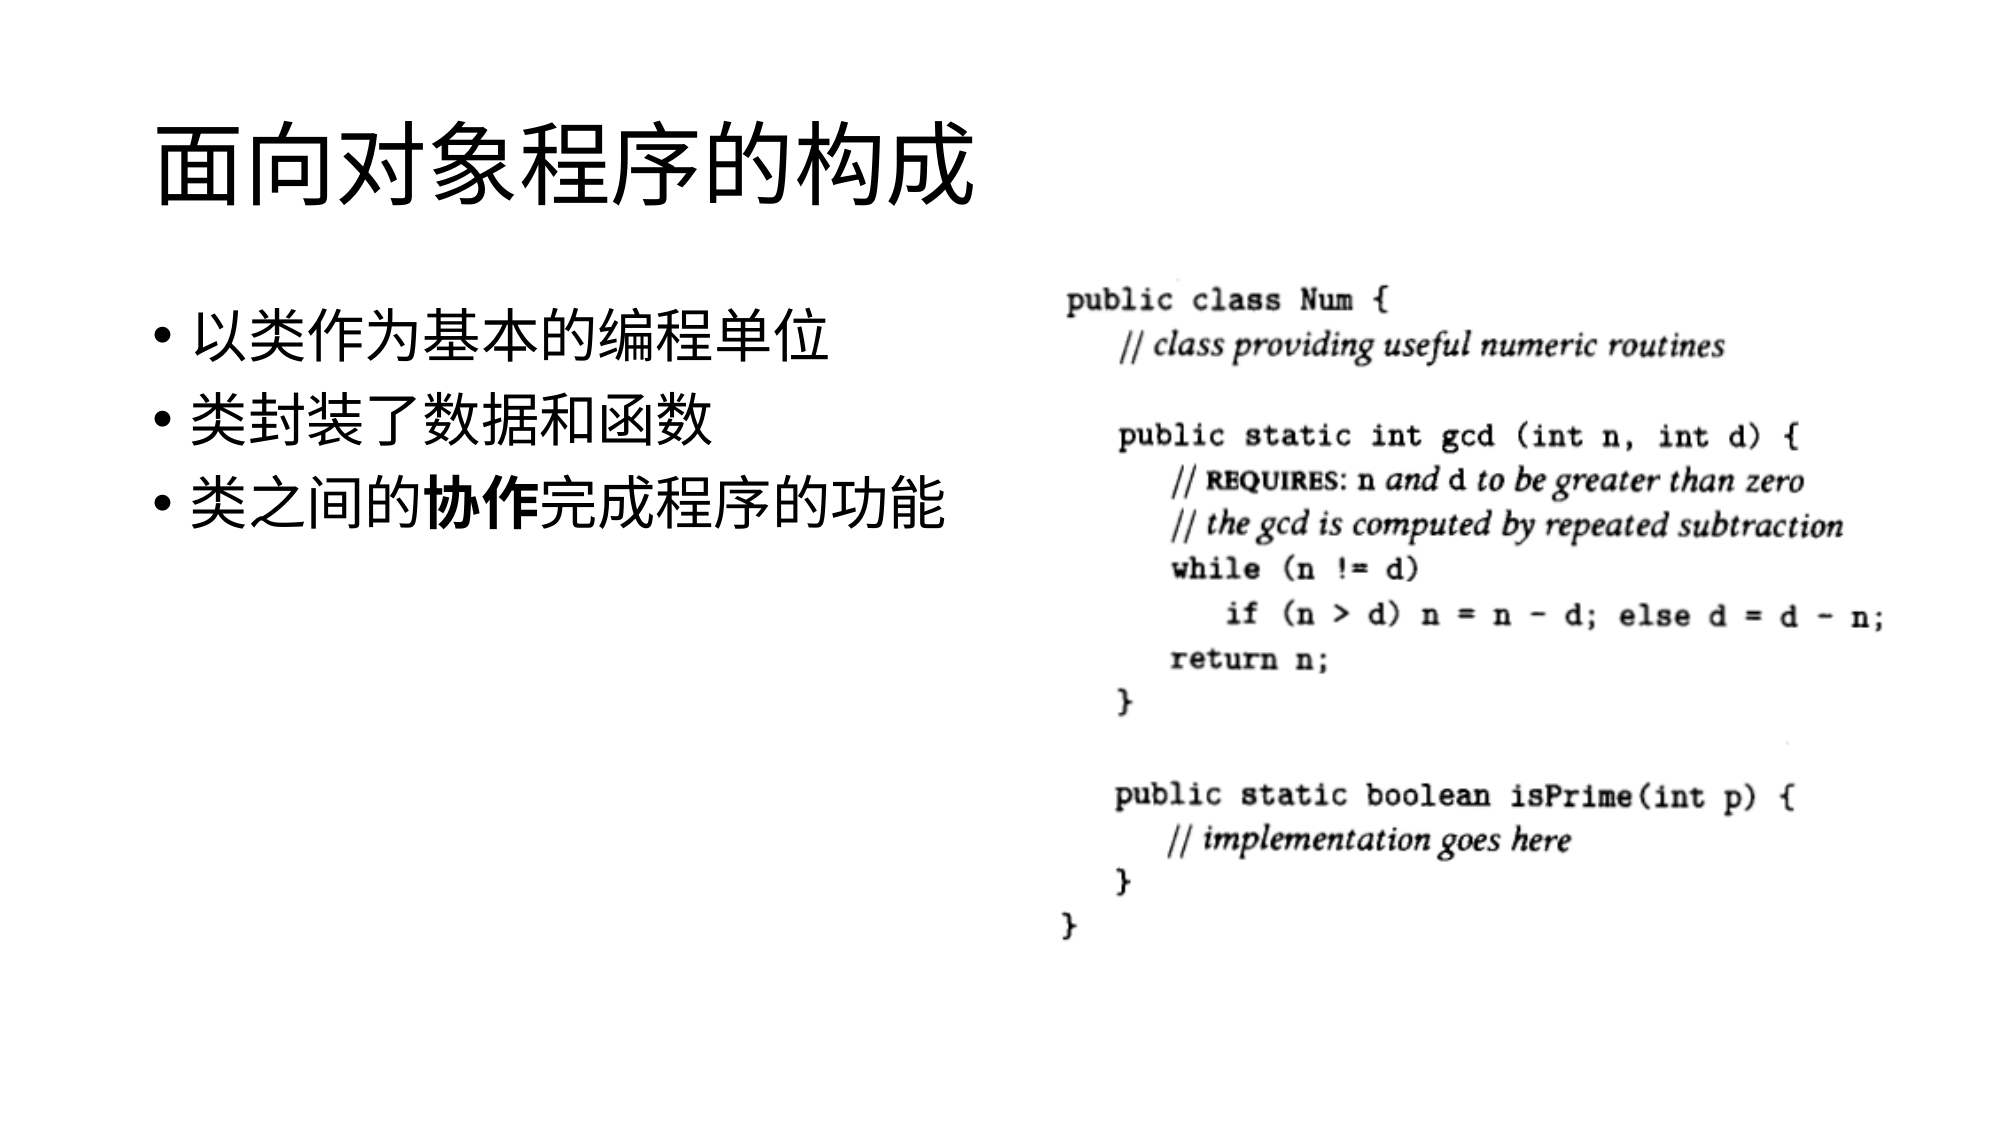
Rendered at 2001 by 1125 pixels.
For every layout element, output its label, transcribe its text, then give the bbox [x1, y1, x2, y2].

picture [966, 277, 1923, 954]
title 面向对象程序的构成 [137, 59, 1863, 278]
list 以类作为基本的编程单位 类封装了数据和函数 类之间的协作完成程序的功能 [137, 299, 1863, 1014]
